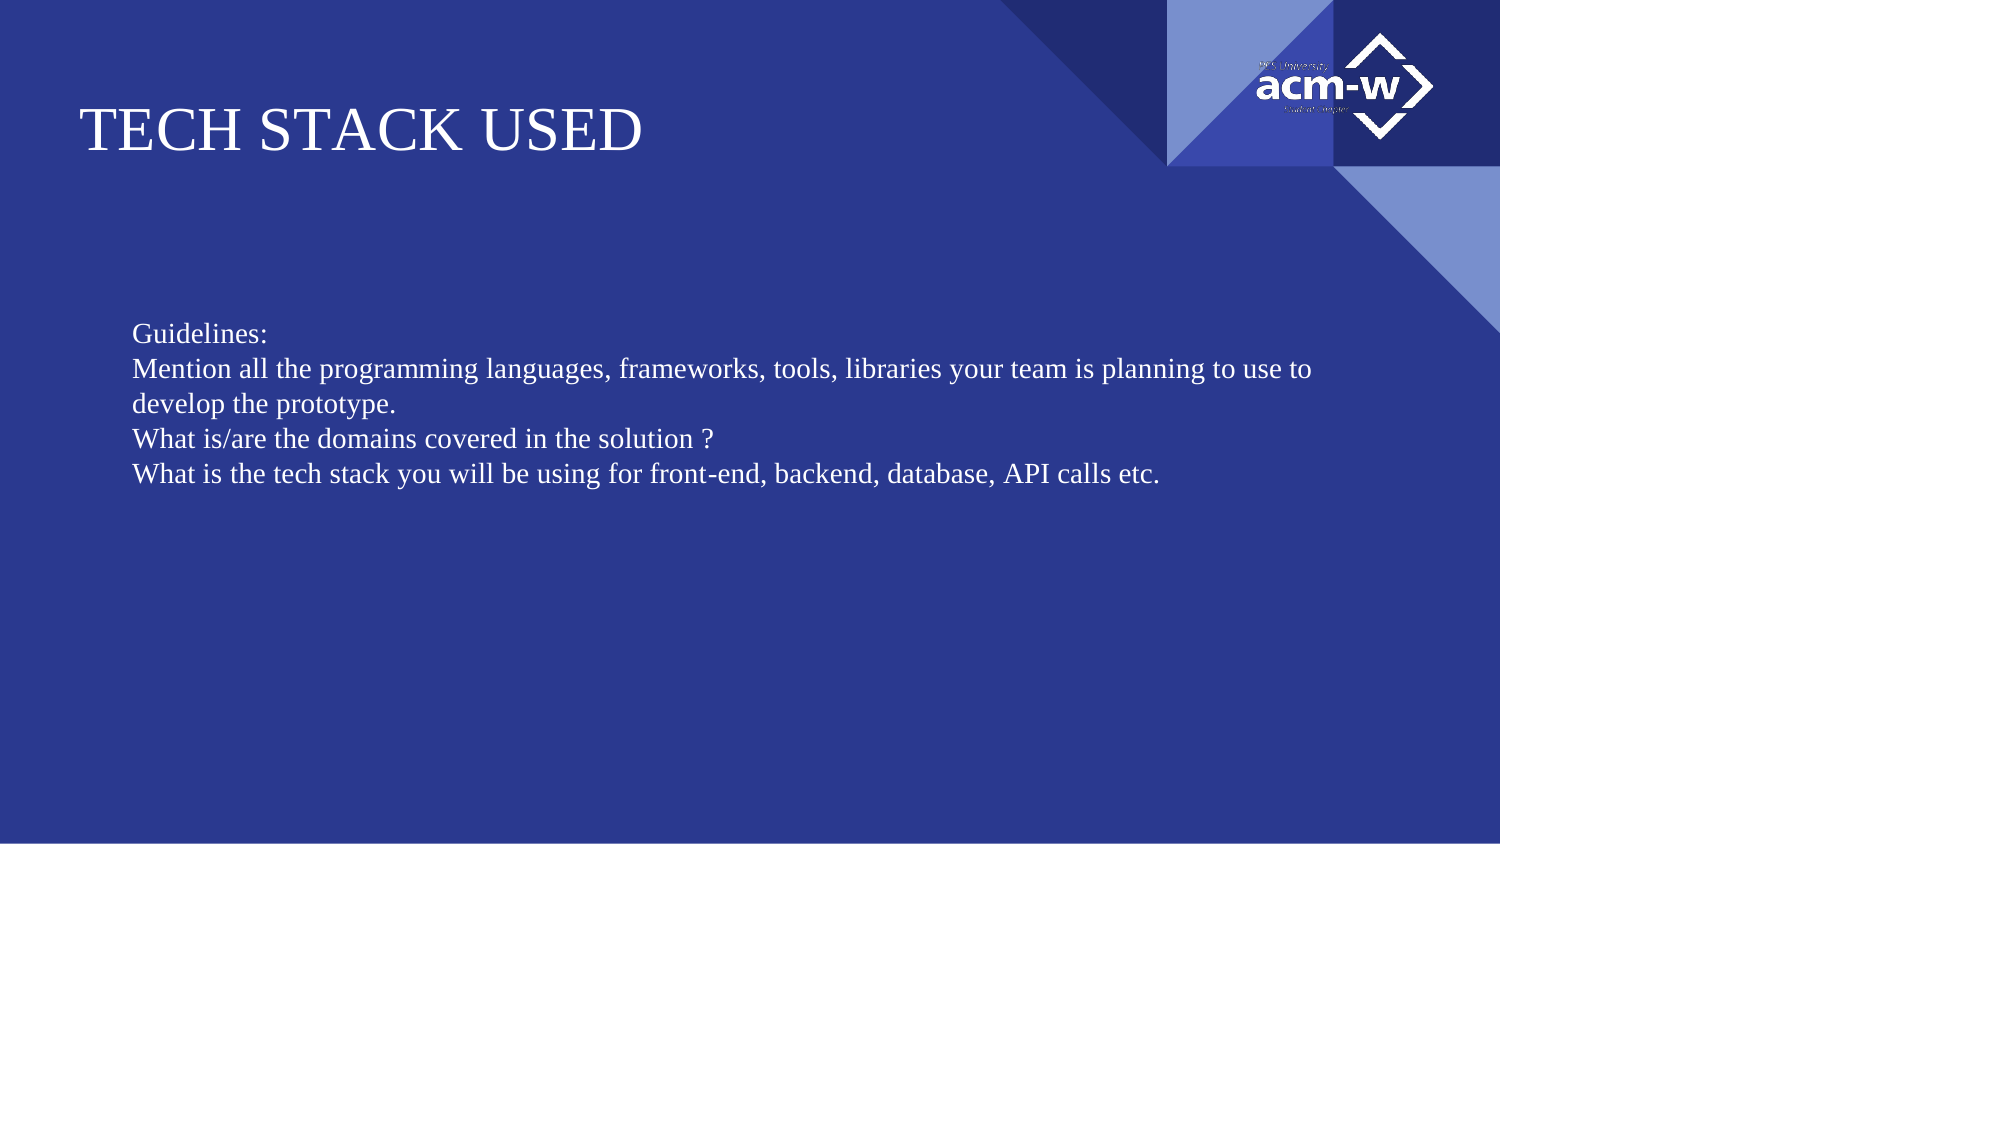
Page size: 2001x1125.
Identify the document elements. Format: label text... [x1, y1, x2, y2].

list Guidelines: Mention all the programming languages, frameworks, tools, libraries your team is planning to use to develop the prototype. What is/are the domains covered in the solution ? What is the tech stack you will be using for front-end, backend, database, API calls etc. [130, 314, 1370, 952]
text_box [1256, 32, 1434, 140]
title TECH STACK USED [77, 88, 1423, 277]
